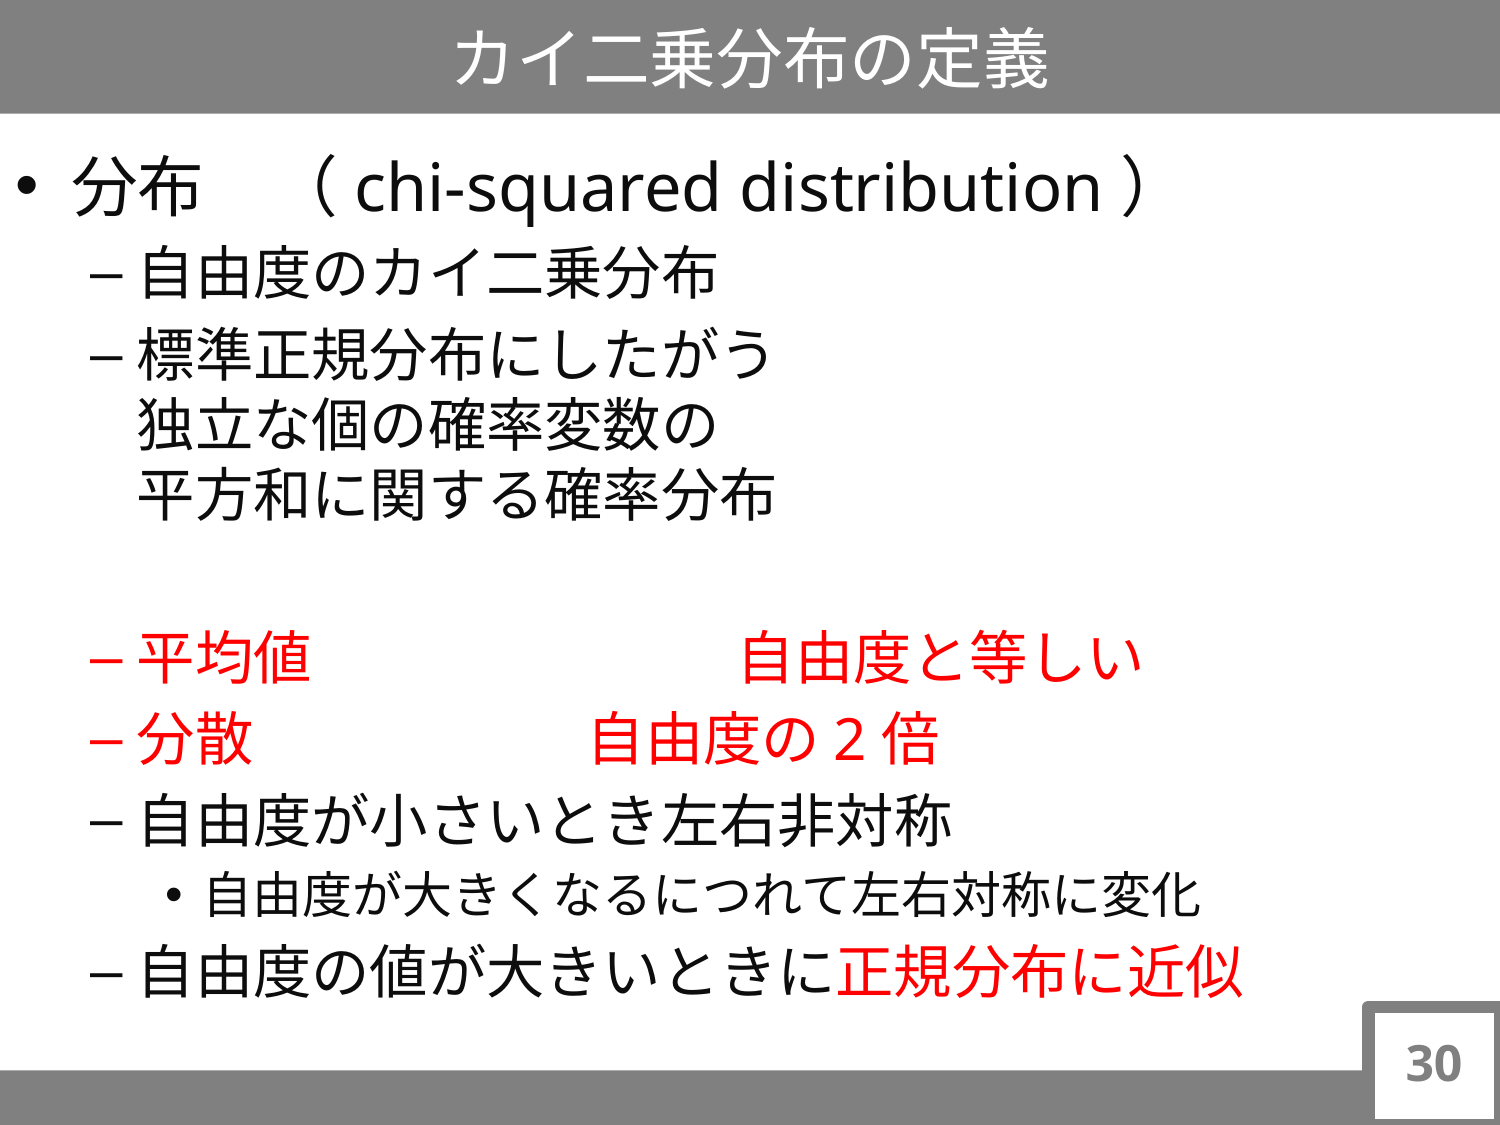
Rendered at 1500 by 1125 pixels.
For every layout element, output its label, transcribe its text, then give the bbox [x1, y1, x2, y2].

slide_number 30 [1362, 1001, 1500, 1125]
title カイ二乗分布の定義 [0, 0, 1500, 114]
